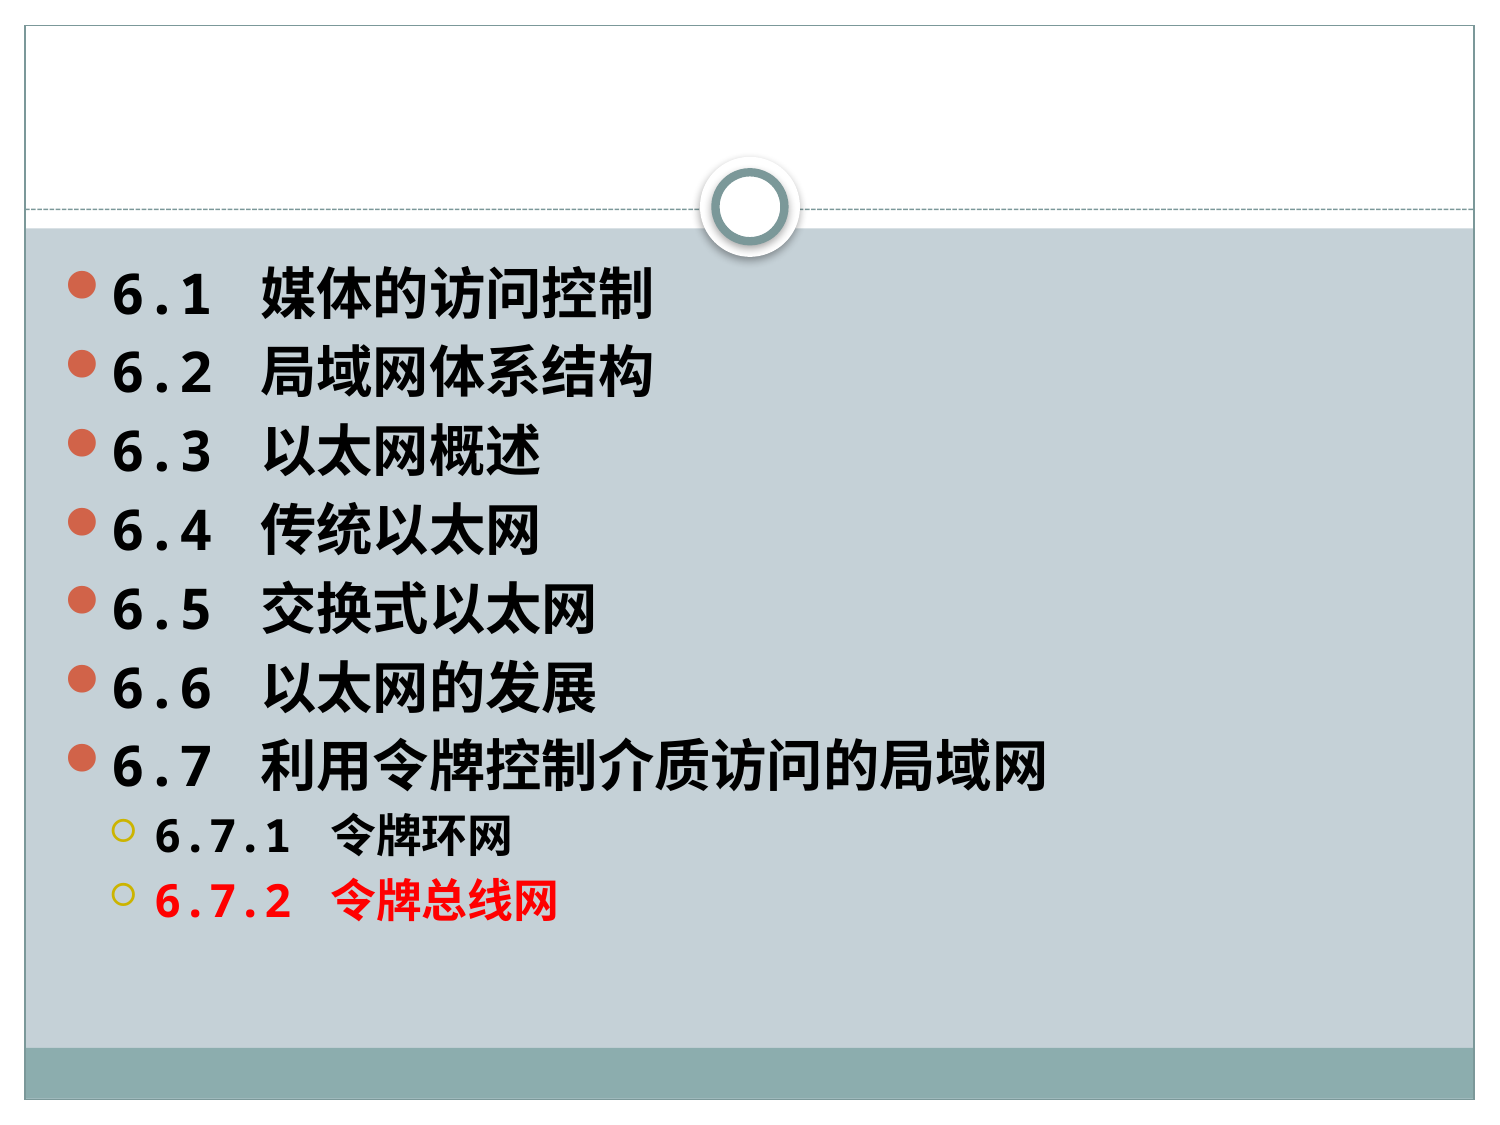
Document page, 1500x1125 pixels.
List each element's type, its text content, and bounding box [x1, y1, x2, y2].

list 6.1 媒体的访问控制 6.2 局域网体系结构 6.3 以太网概述 6.4 传统以太网 6.5 交换式以太网 6.6 以太网的发展 6.7 利用令牌控制介质访问的局域网 6.7.1 令牌环网 6.7.2 令牌总线网 [49, 250, 1445, 1001]
